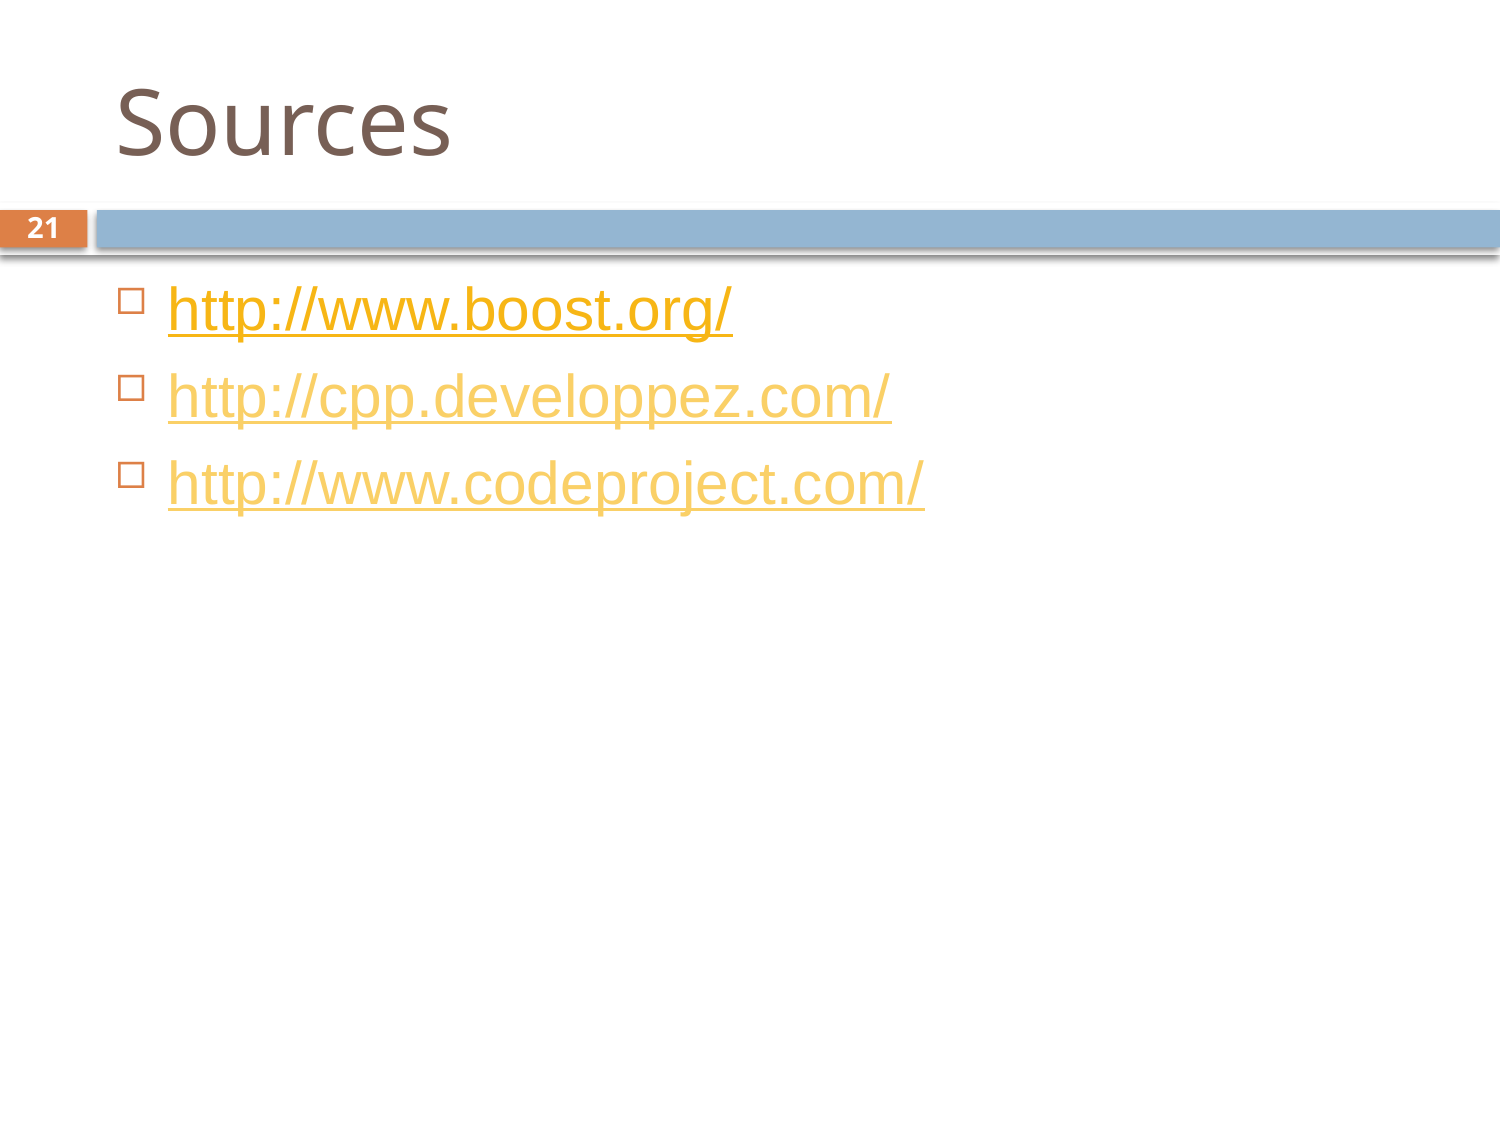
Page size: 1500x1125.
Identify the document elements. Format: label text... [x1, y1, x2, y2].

title Sources [100, 37, 1438, 200]
slide_number 21 [0, 208, 88, 249]
list http://www.boost.org/ http://cpp.developpez.com/ http://www.codeproject.com/ [100, 262, 1438, 1000]
